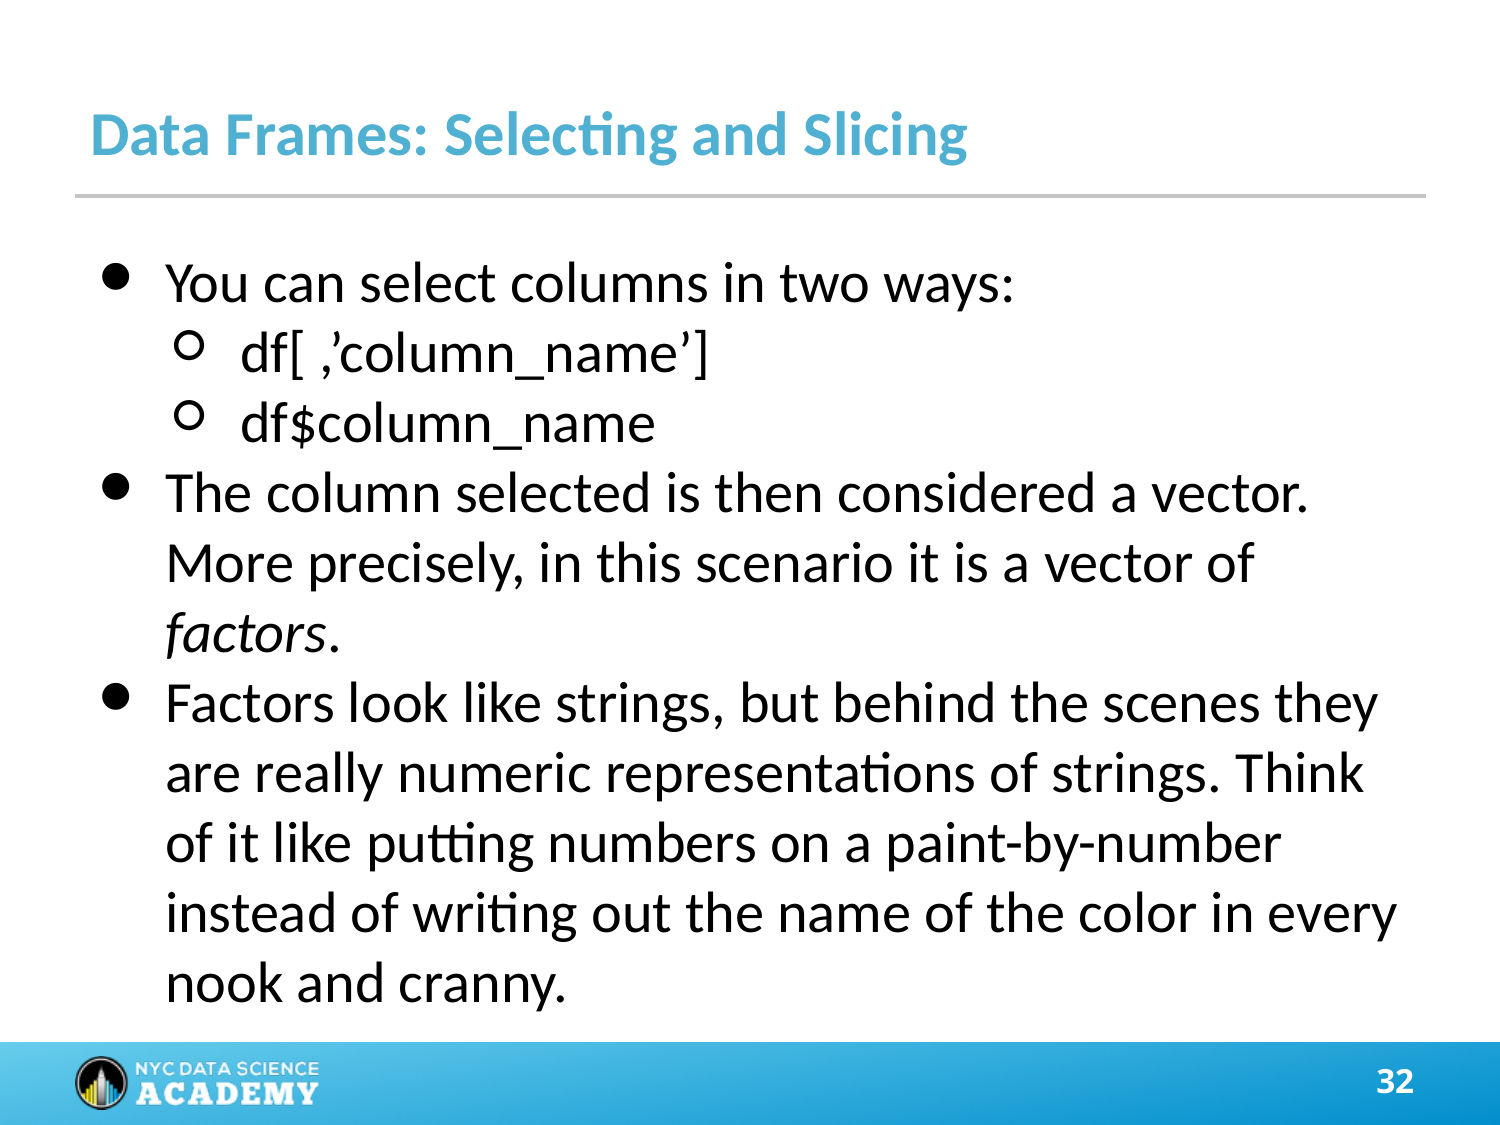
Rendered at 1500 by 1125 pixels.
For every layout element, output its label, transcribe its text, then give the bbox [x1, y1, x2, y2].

text_box You can select columns in two ways: df[ ,’column_name’] df$column_name The column selected is then considered a vector. More precisely, in this scenario it is a vector of factors. Factors look like strings, but behind the scenes they are really numeric representations of strings. Think of it like putting numbers on a paint-by-number instead of writing out the name of the color in every nook and cranny. [74, 229, 1425, 1020]
slide_number ‹#› [1079, 1053, 1430, 1114]
title Data Frames: Selecting and Slicing [75, 86, 1425, 173]
picture [0, 1042, 1500, 1125]
picture [75, 194, 1426, 198]
